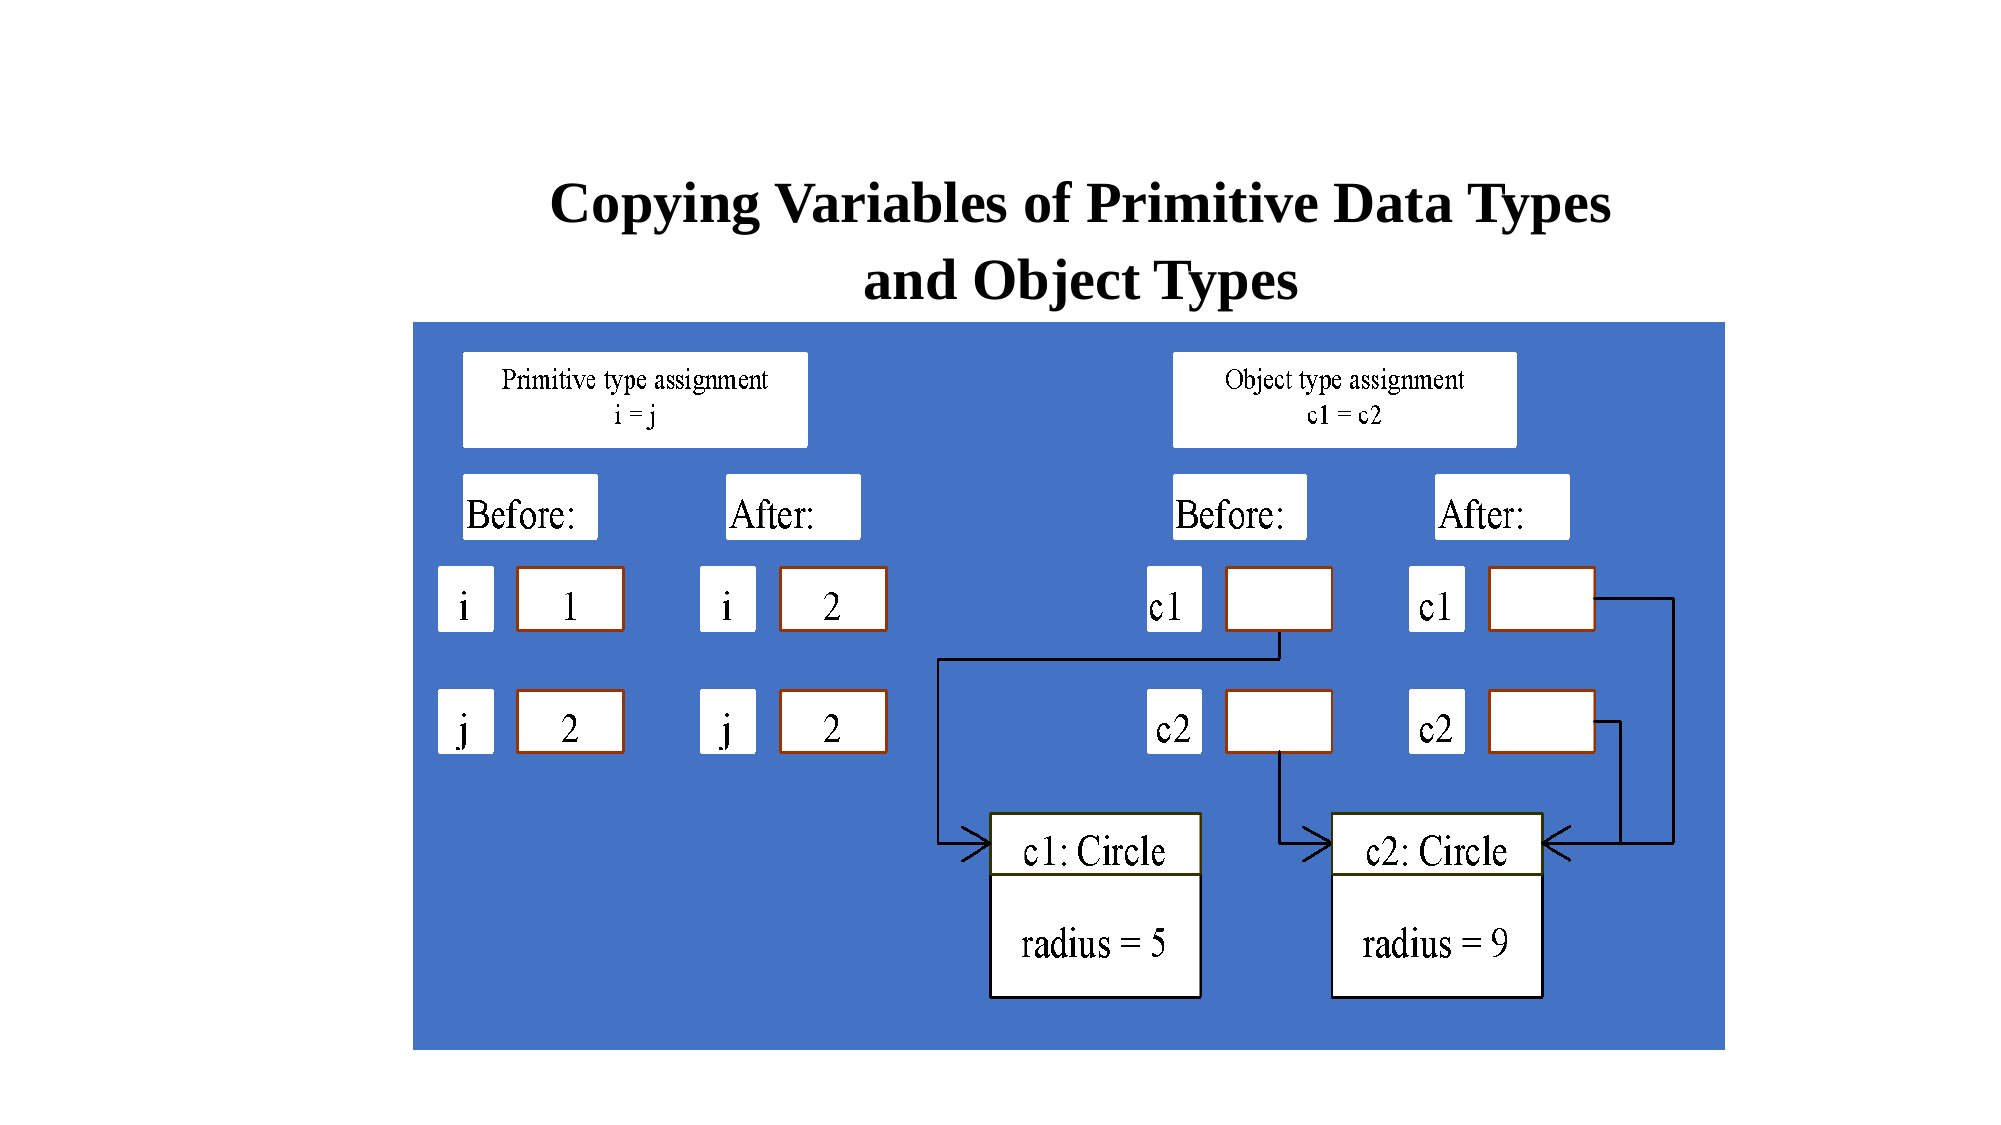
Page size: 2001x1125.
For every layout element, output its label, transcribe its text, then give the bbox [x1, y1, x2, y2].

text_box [412, 322, 1725, 1050]
text_box Copying Variables of Primitive Data Types and Object Types [500, 149, 1663, 313]
